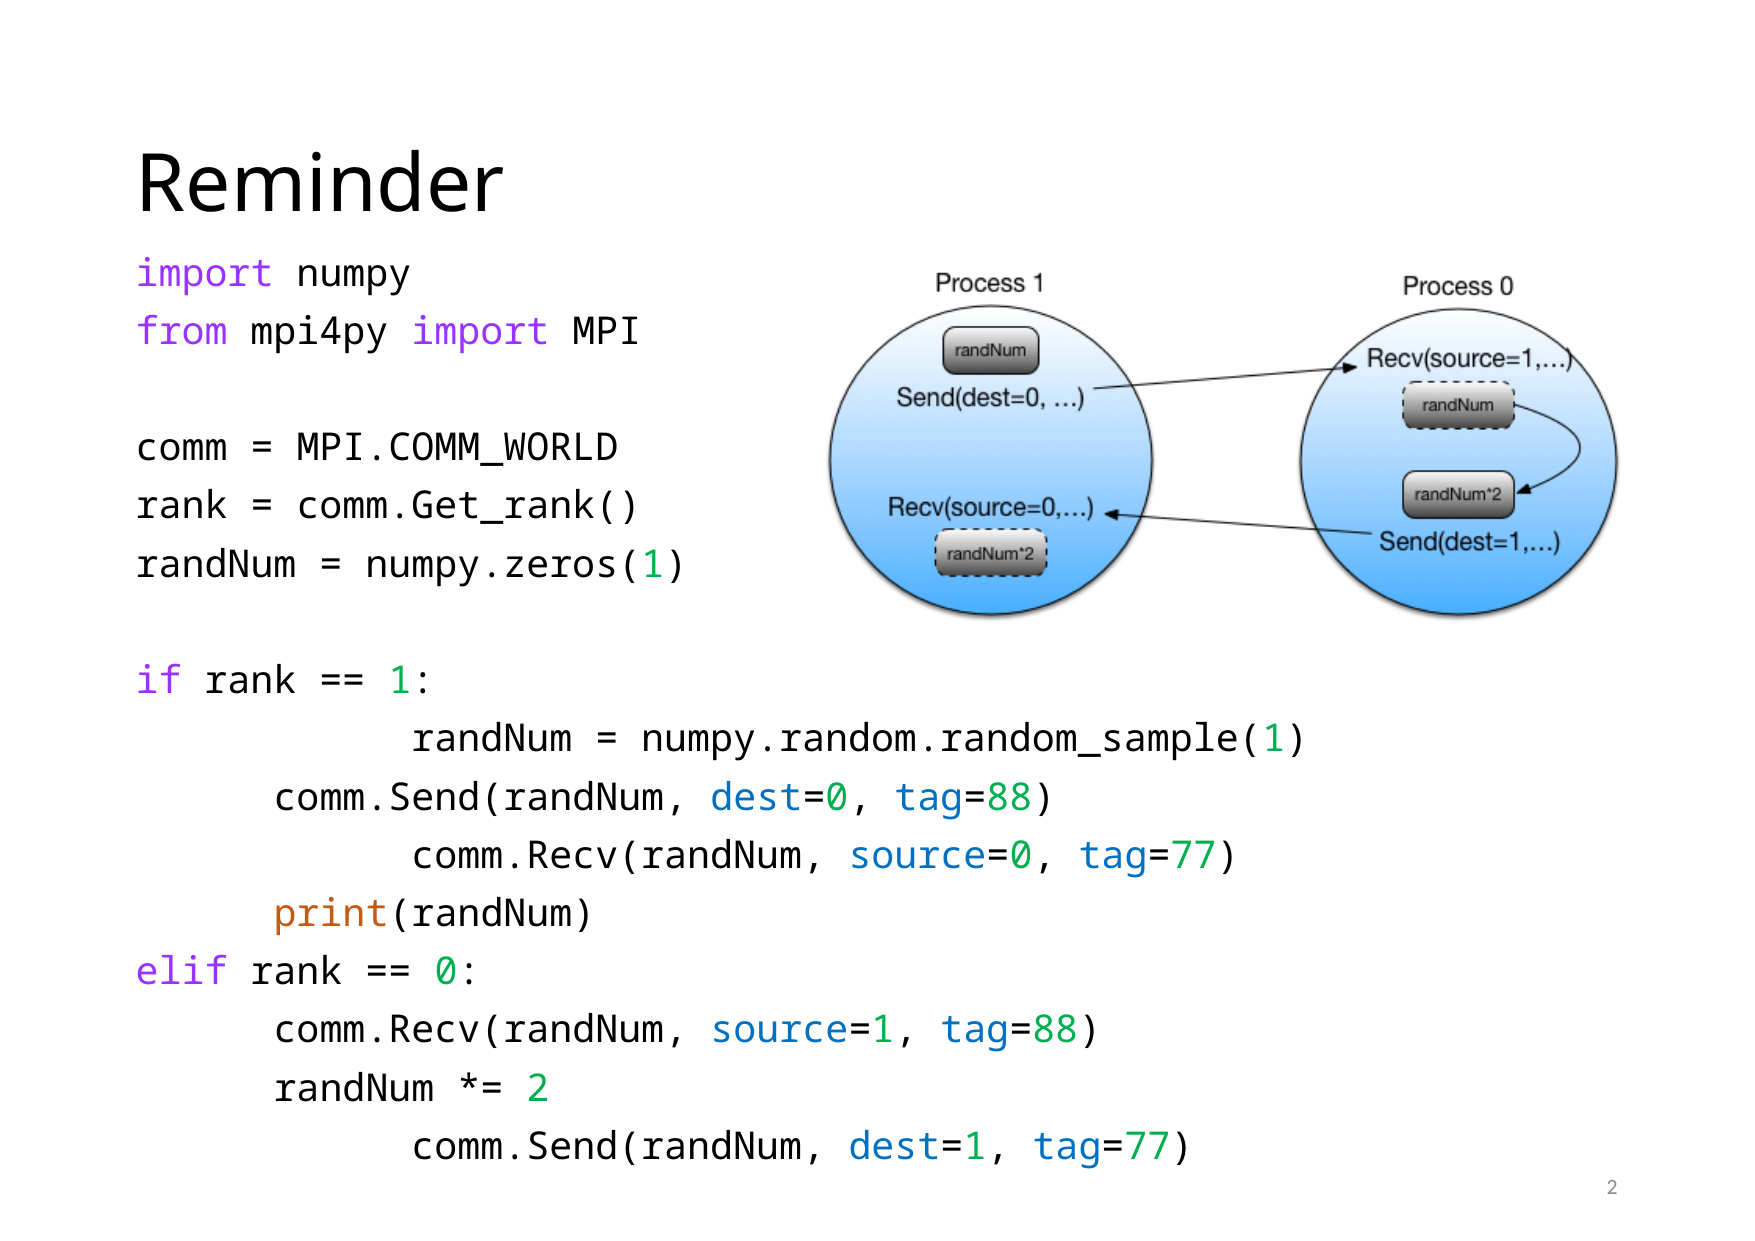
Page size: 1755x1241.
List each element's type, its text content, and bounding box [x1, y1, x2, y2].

slide_number 2 [1238, 1183, 1633, 1219]
text_box import numpy from mpi4py import MPI comm = MPI.COMM_WORLD rank = comm.Get_rank() randNum = numpy.zeros(1) if rank == 1: randNum = numpy.random.random_sample(1) comm.Send(randNum, dest=0, tag=88) comm.Recv(randNum, source=0, tag=77) print(randNum) elif rank == 0: comm.Recv(randNum, source=1, tag=88) randNum *= 2 comm.Send(randNum, dest=1, tag=77) [120, 245, 1634, 1183]
picture [813, 245, 1634, 632]
title Reminder [120, 66, 1634, 245]
